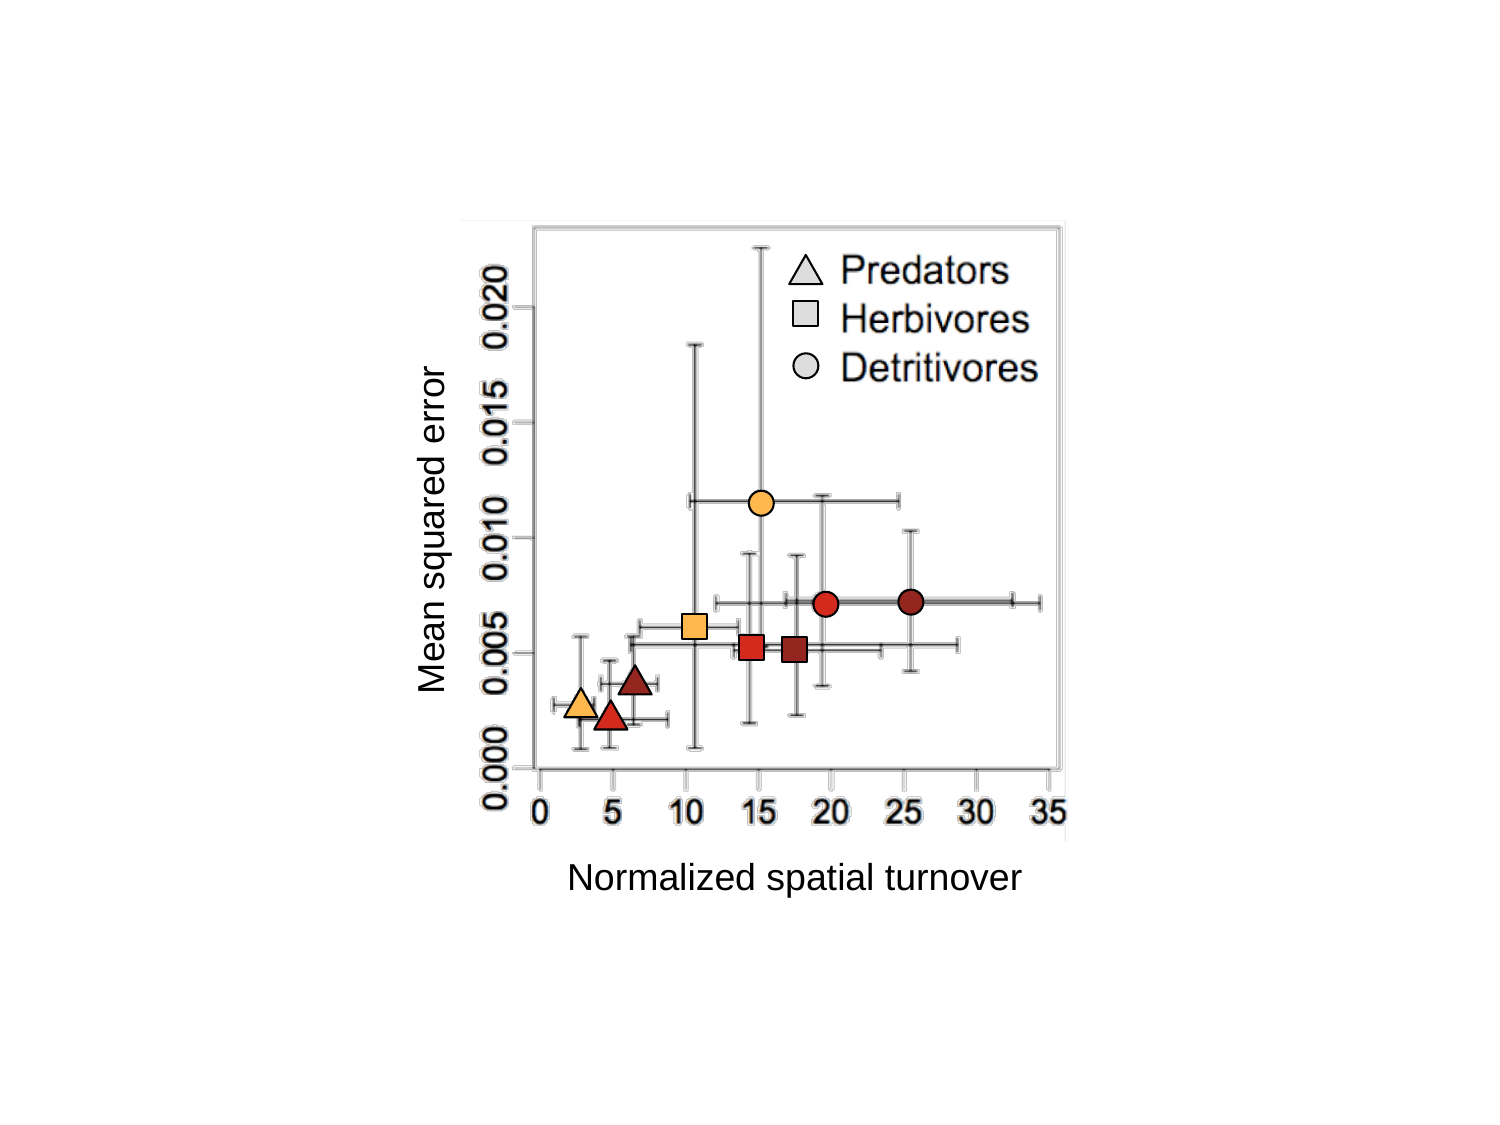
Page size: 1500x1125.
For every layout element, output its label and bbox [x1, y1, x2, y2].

text_box [398, 218, 1101, 906]
